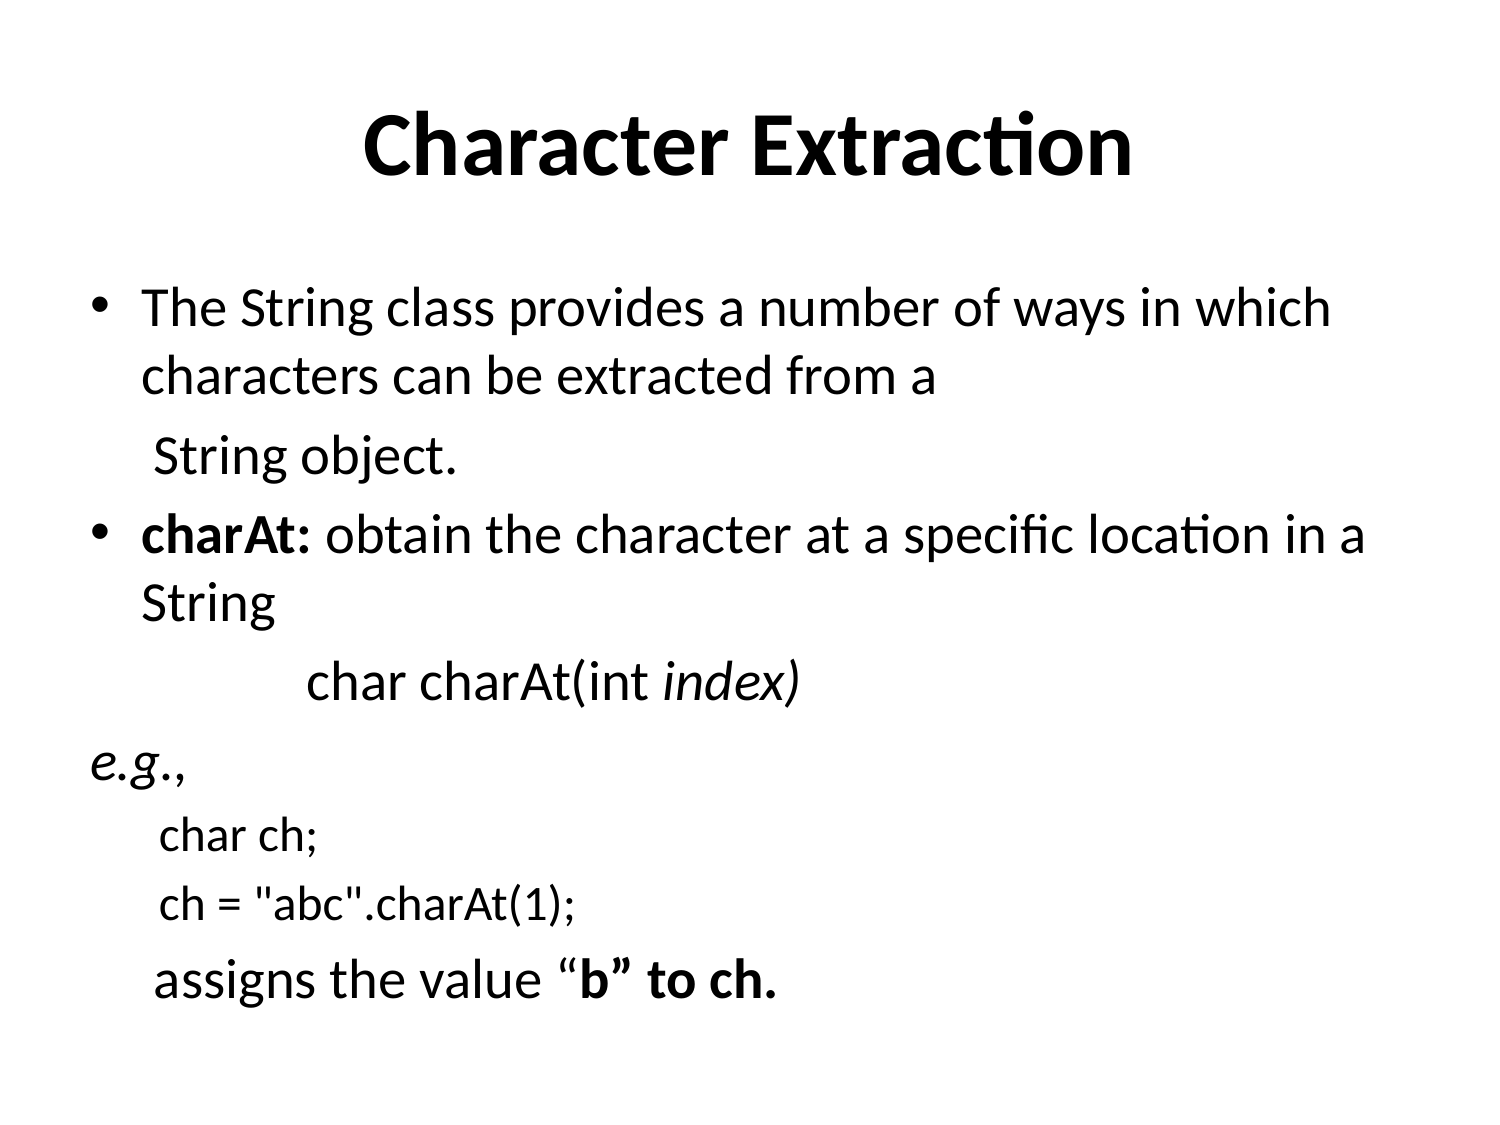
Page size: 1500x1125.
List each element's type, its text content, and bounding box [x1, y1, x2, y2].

list The String class provides a number of ways in which characters can be extracted from a String object. charAt: obtain the character at a specific location in a String char charAt(int index) e.g., char ch; ch = "abc".charAt(1); assigns the value “b” to ch. [75, 262, 1425, 1100]
title Character Extraction [75, 45, 1425, 233]
